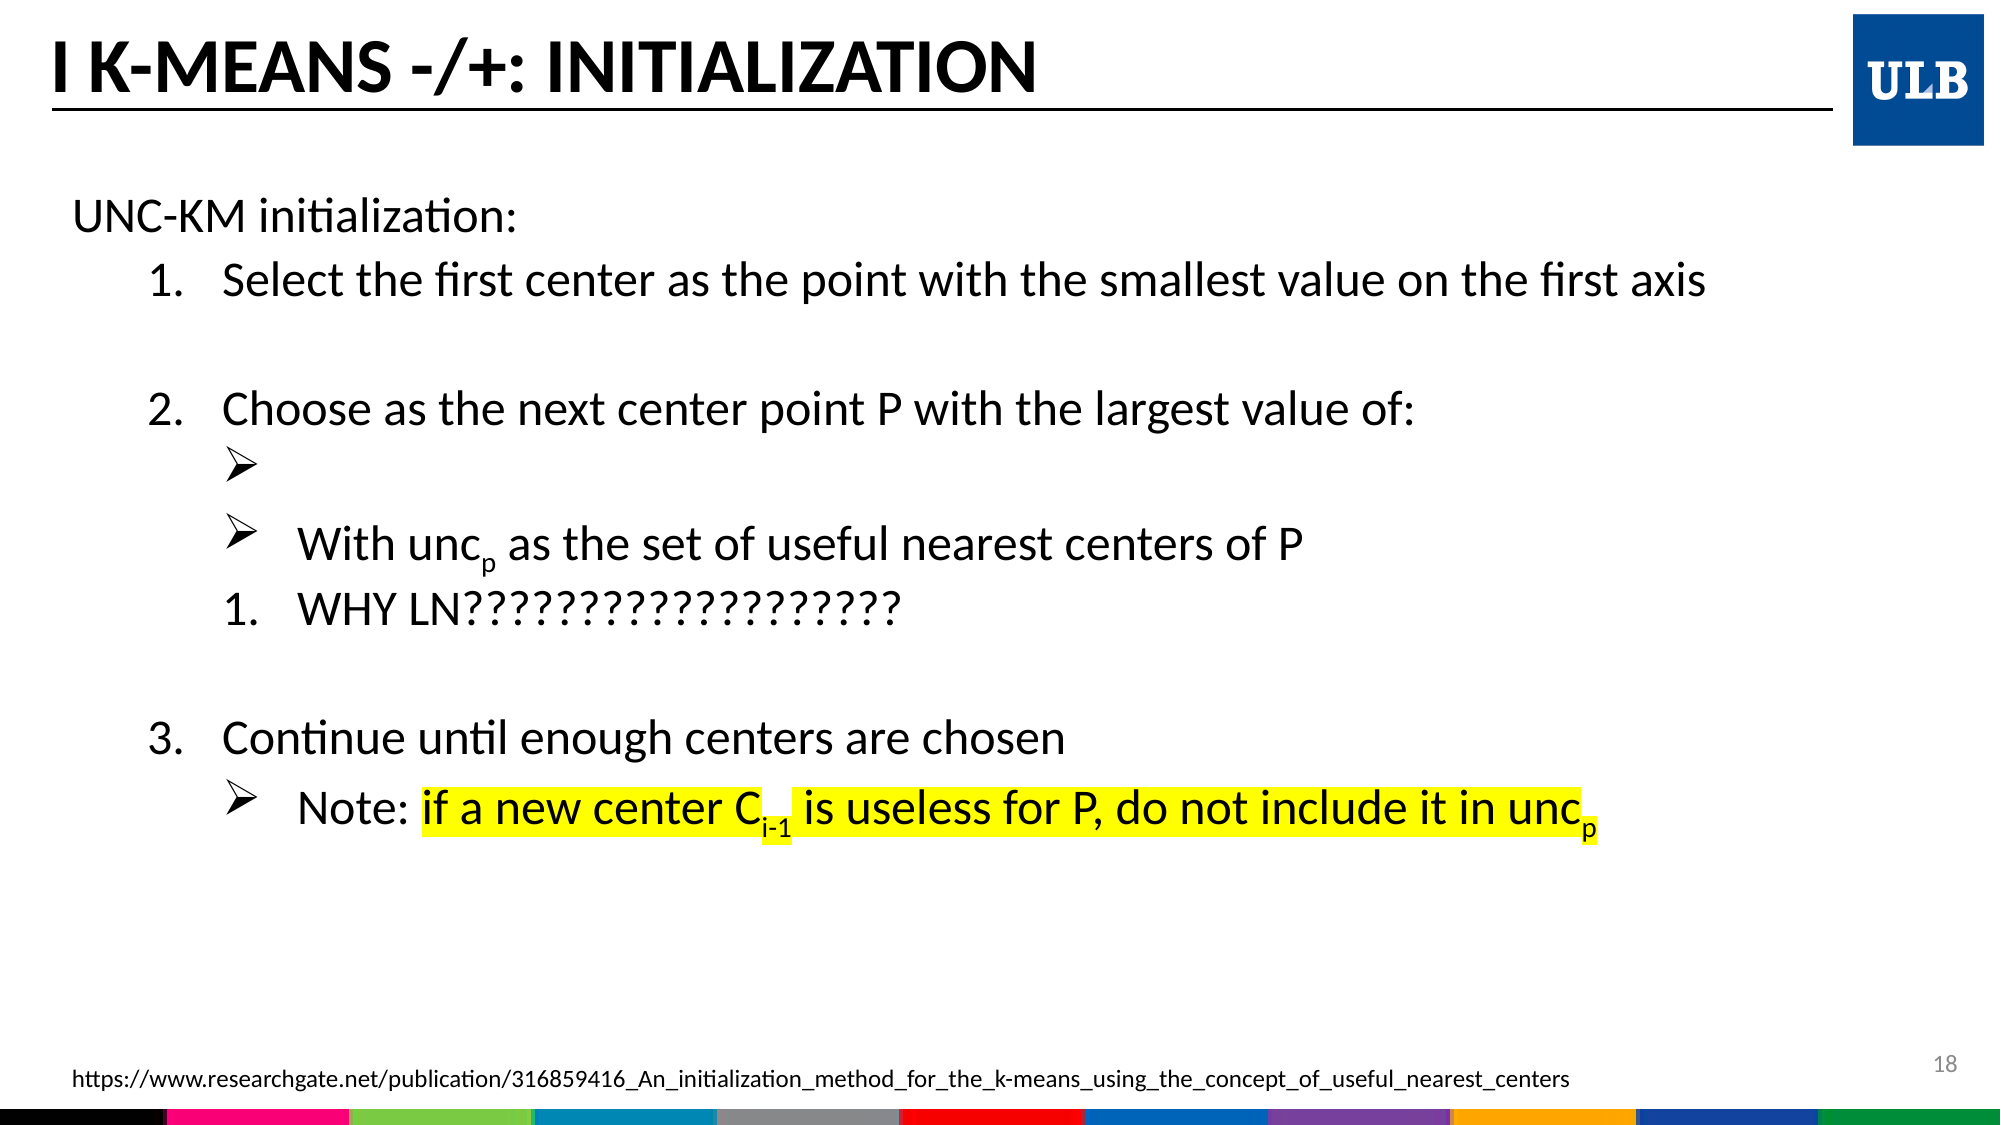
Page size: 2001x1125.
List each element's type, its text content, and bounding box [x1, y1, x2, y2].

slide_number 18 [1853, 1019, 1974, 1106]
picture [1853, 14, 1985, 146]
text_box I K-means -/+: initialization [35, 7, 1817, 93]
picture [0, 1107, 2000, 1125]
text_box https://www.researchgate.net/publication/316859416_An_initialization_method_for_the_k-means_using_the_concept_of_useful_nearest_centers [57, 1054, 1817, 1100]
